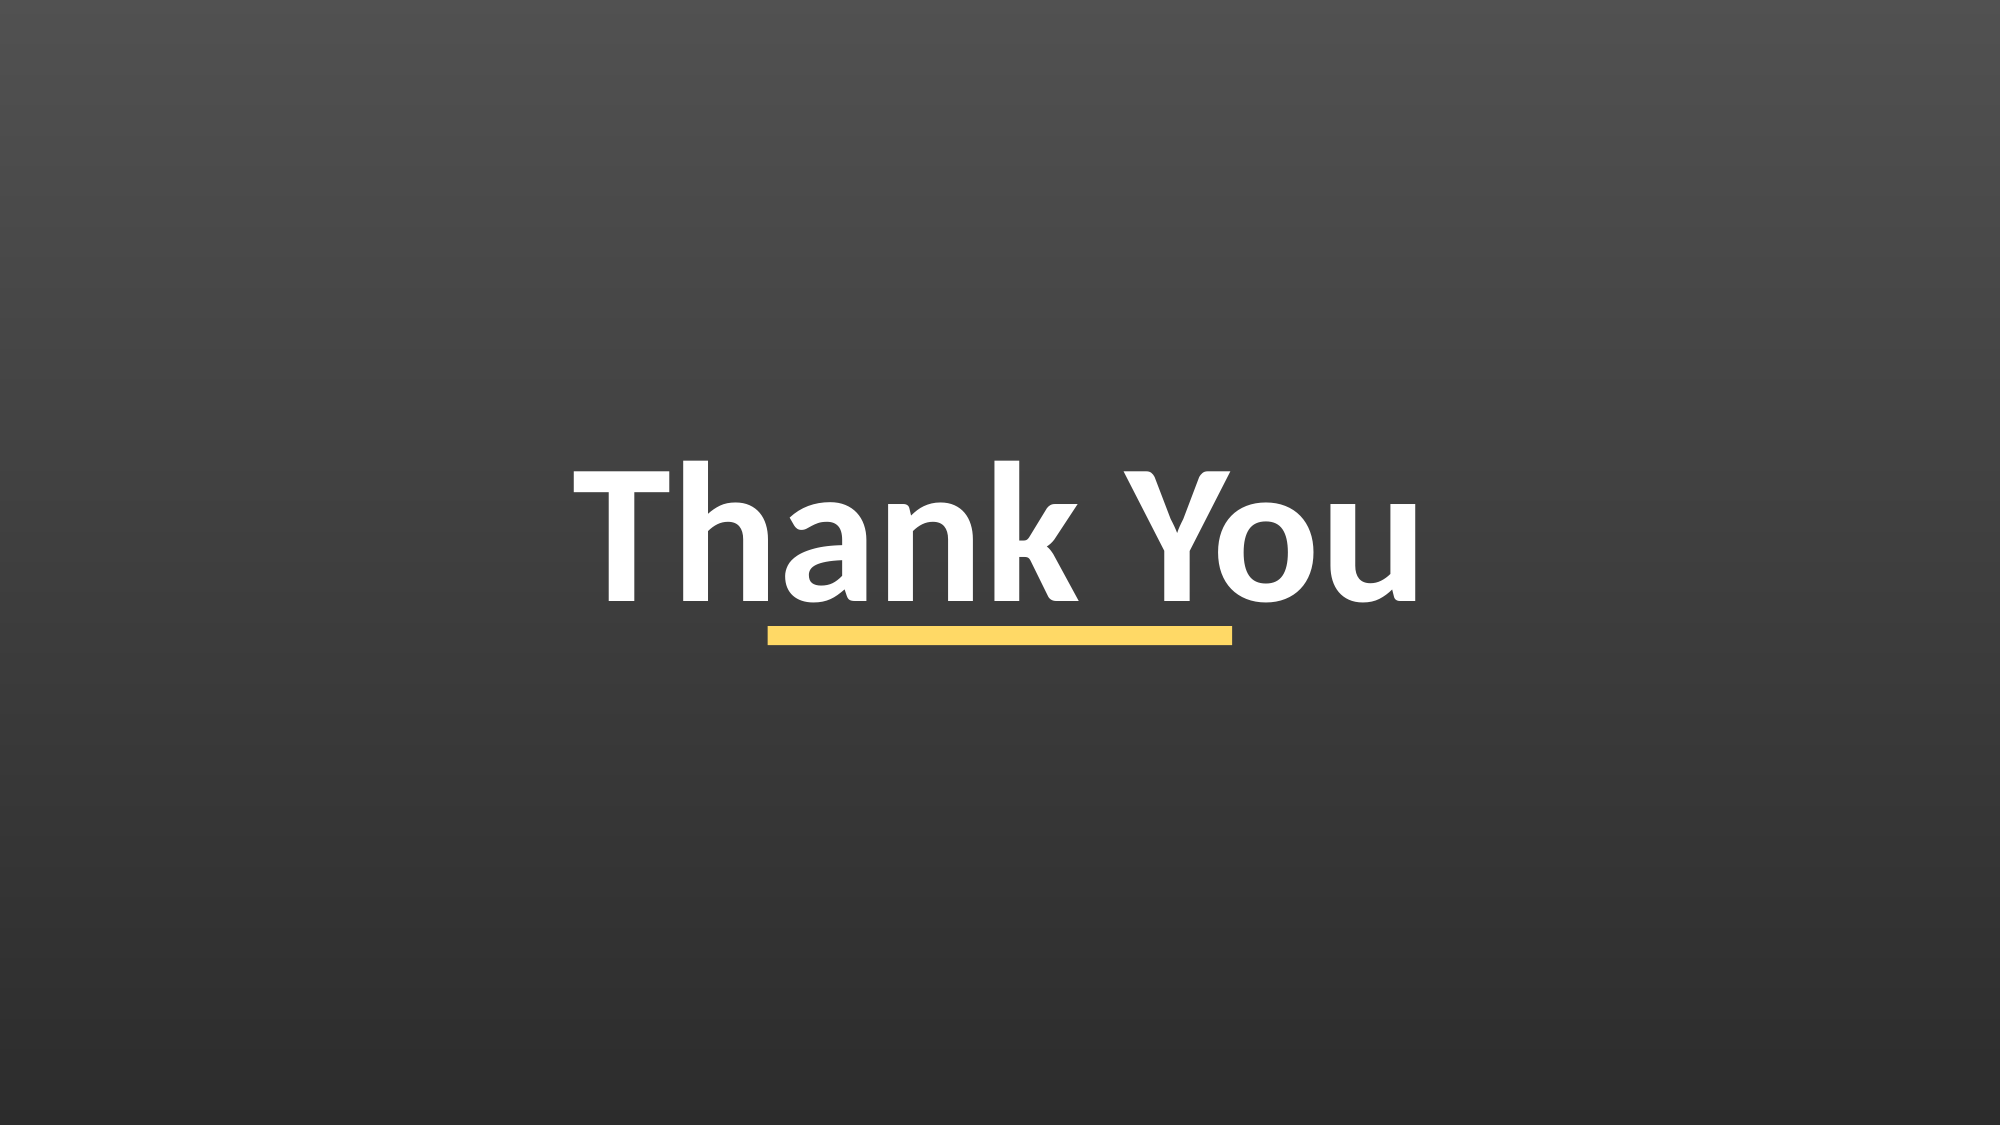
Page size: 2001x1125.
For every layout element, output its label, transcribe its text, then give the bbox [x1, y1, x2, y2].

text_box Thank You [336, 393, 1663, 649]
